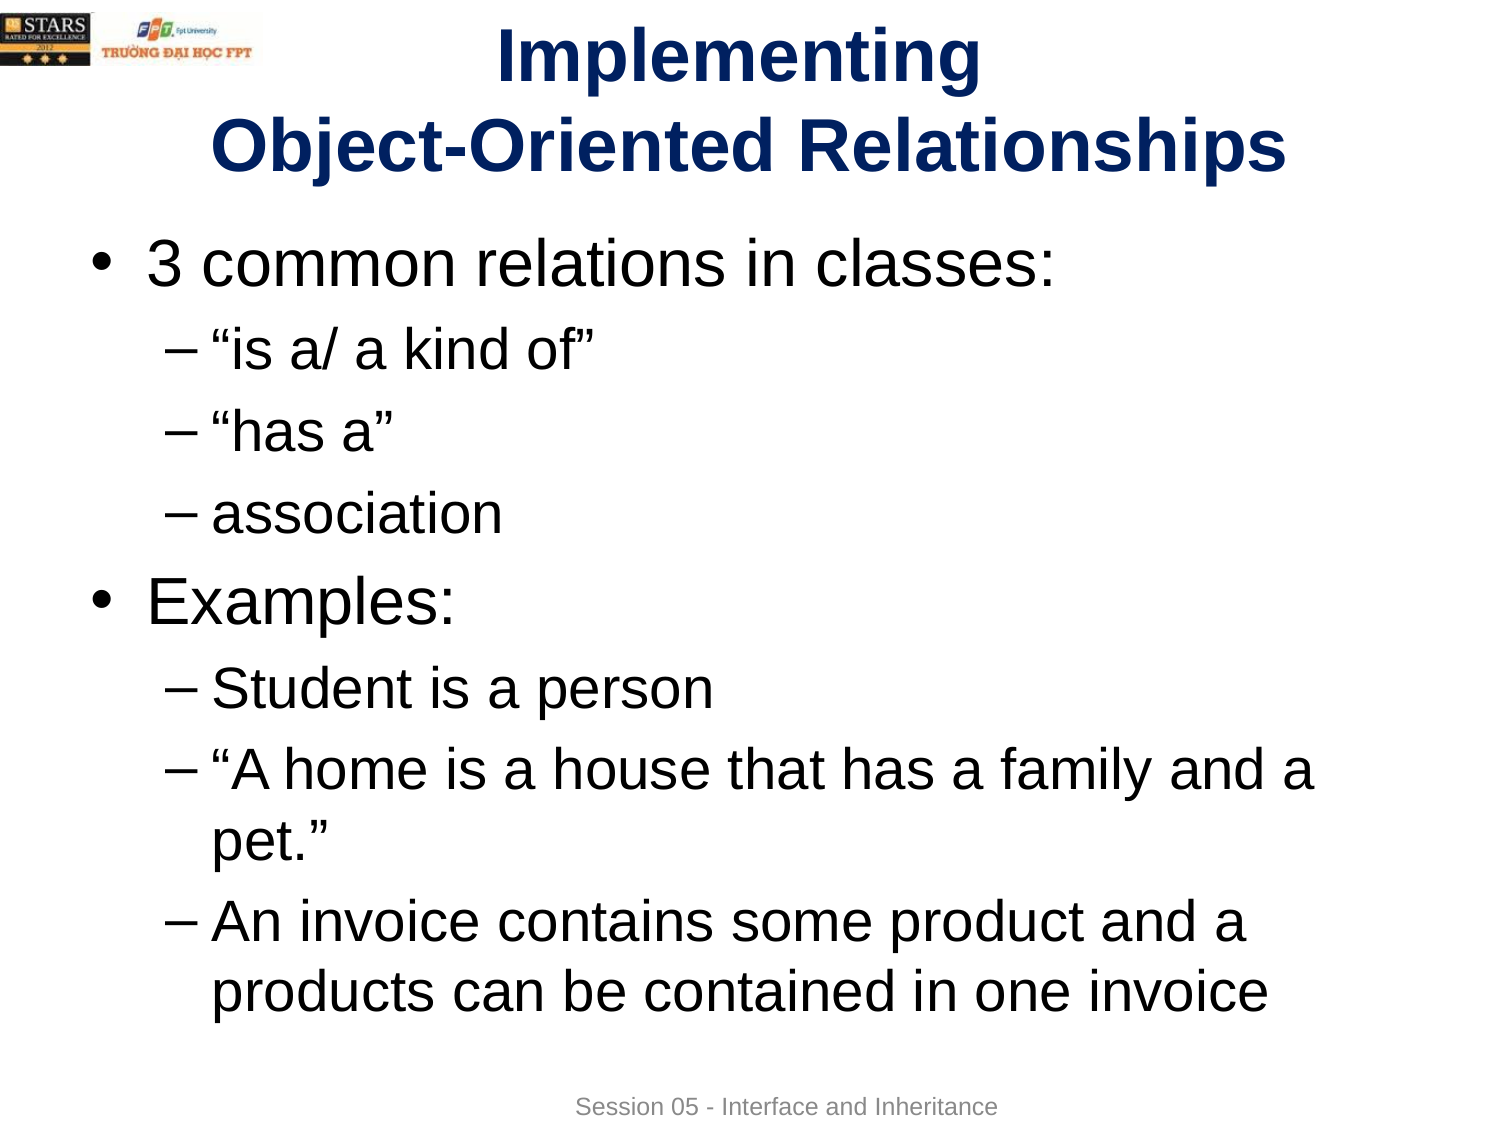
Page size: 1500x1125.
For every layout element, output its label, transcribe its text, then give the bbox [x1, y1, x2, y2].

footer Session 05 - Interface and Inheritance [337, 1084, 1238, 1125]
title Implementing Object-Oriented Relationships [75, 37, 1425, 155]
list 3 common relations in classes: “is a/ a kind of” “has a” association Examples: Student is a person “A home is a house that has a family and a pet.” An invoice contains some product and a products can be contained in one invoice [75, 212, 1425, 1005]
picture [0, 12, 263, 66]
